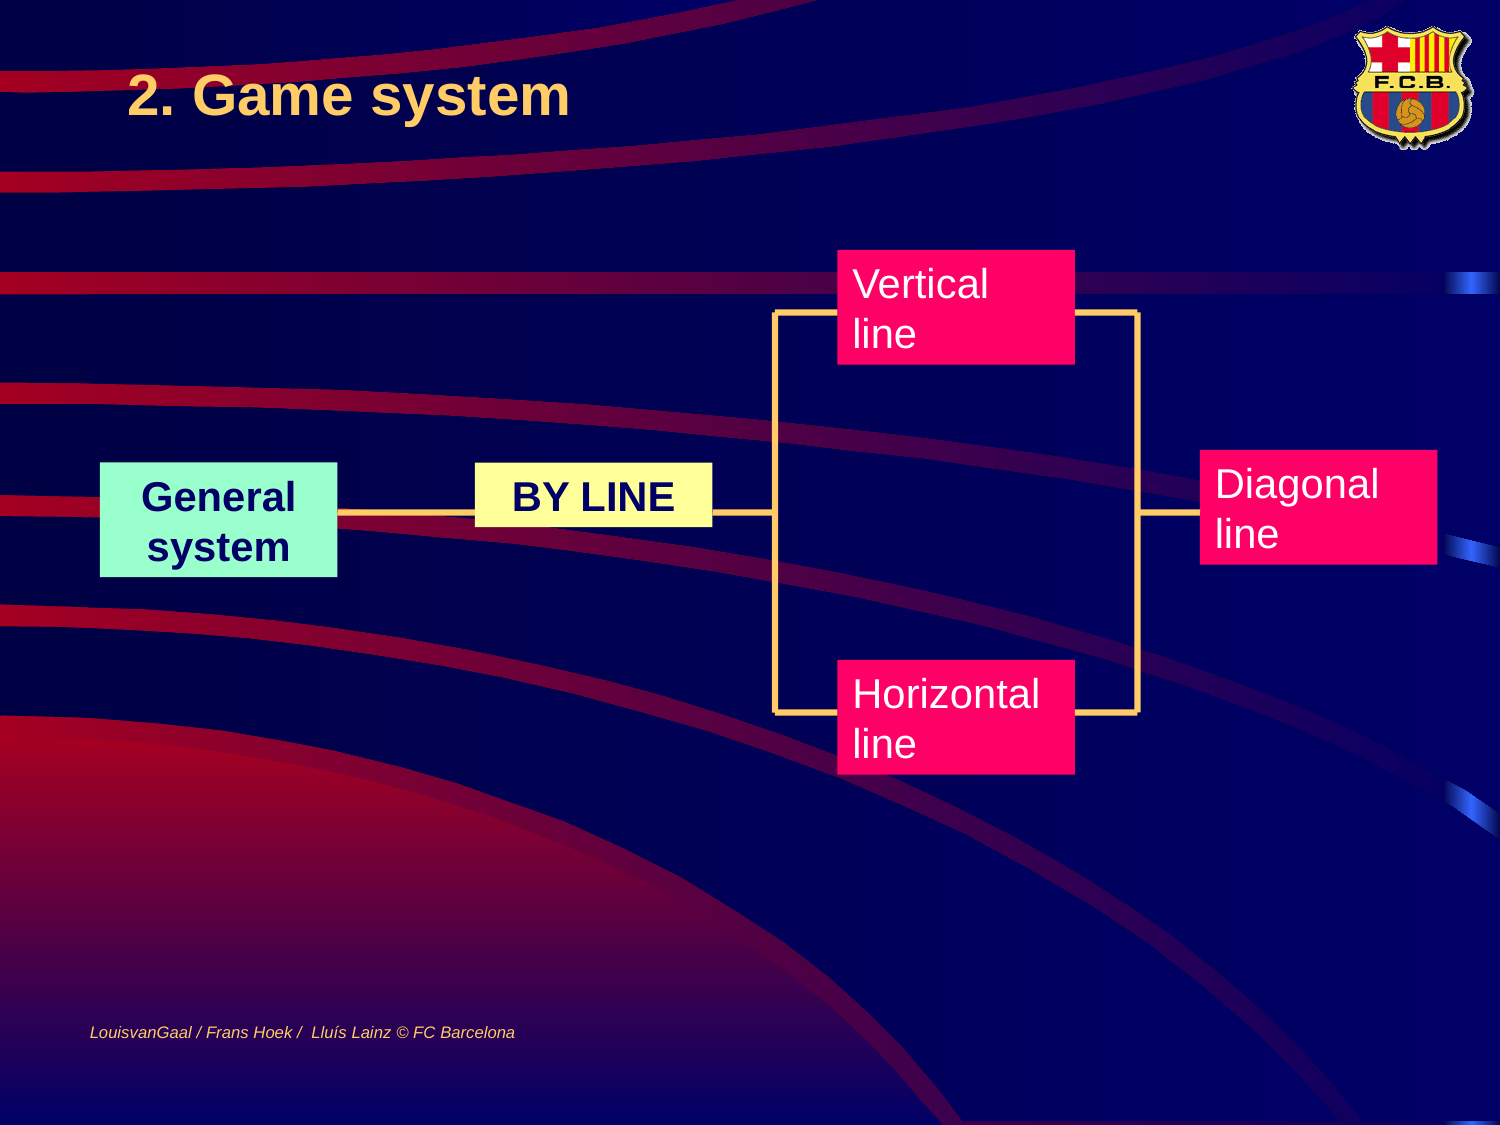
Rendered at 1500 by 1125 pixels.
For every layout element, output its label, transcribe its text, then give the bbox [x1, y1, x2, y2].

picture [1349, 24, 1476, 151]
text_box BY LINE [474, 462, 713, 528]
text_box Vertical line [837, 249, 1075, 365]
text_box Diagonal line [1199, 449, 1438, 565]
text_box 2. Game system [112, 50, 739, 135]
text_box Horizontal line [837, 659, 1075, 775]
text_box General system [99, 462, 338, 578]
text_box LouisvanGaal / Frans Hoek / Lluís Lainz © FC Barcelona [75, 1014, 532, 1050]
